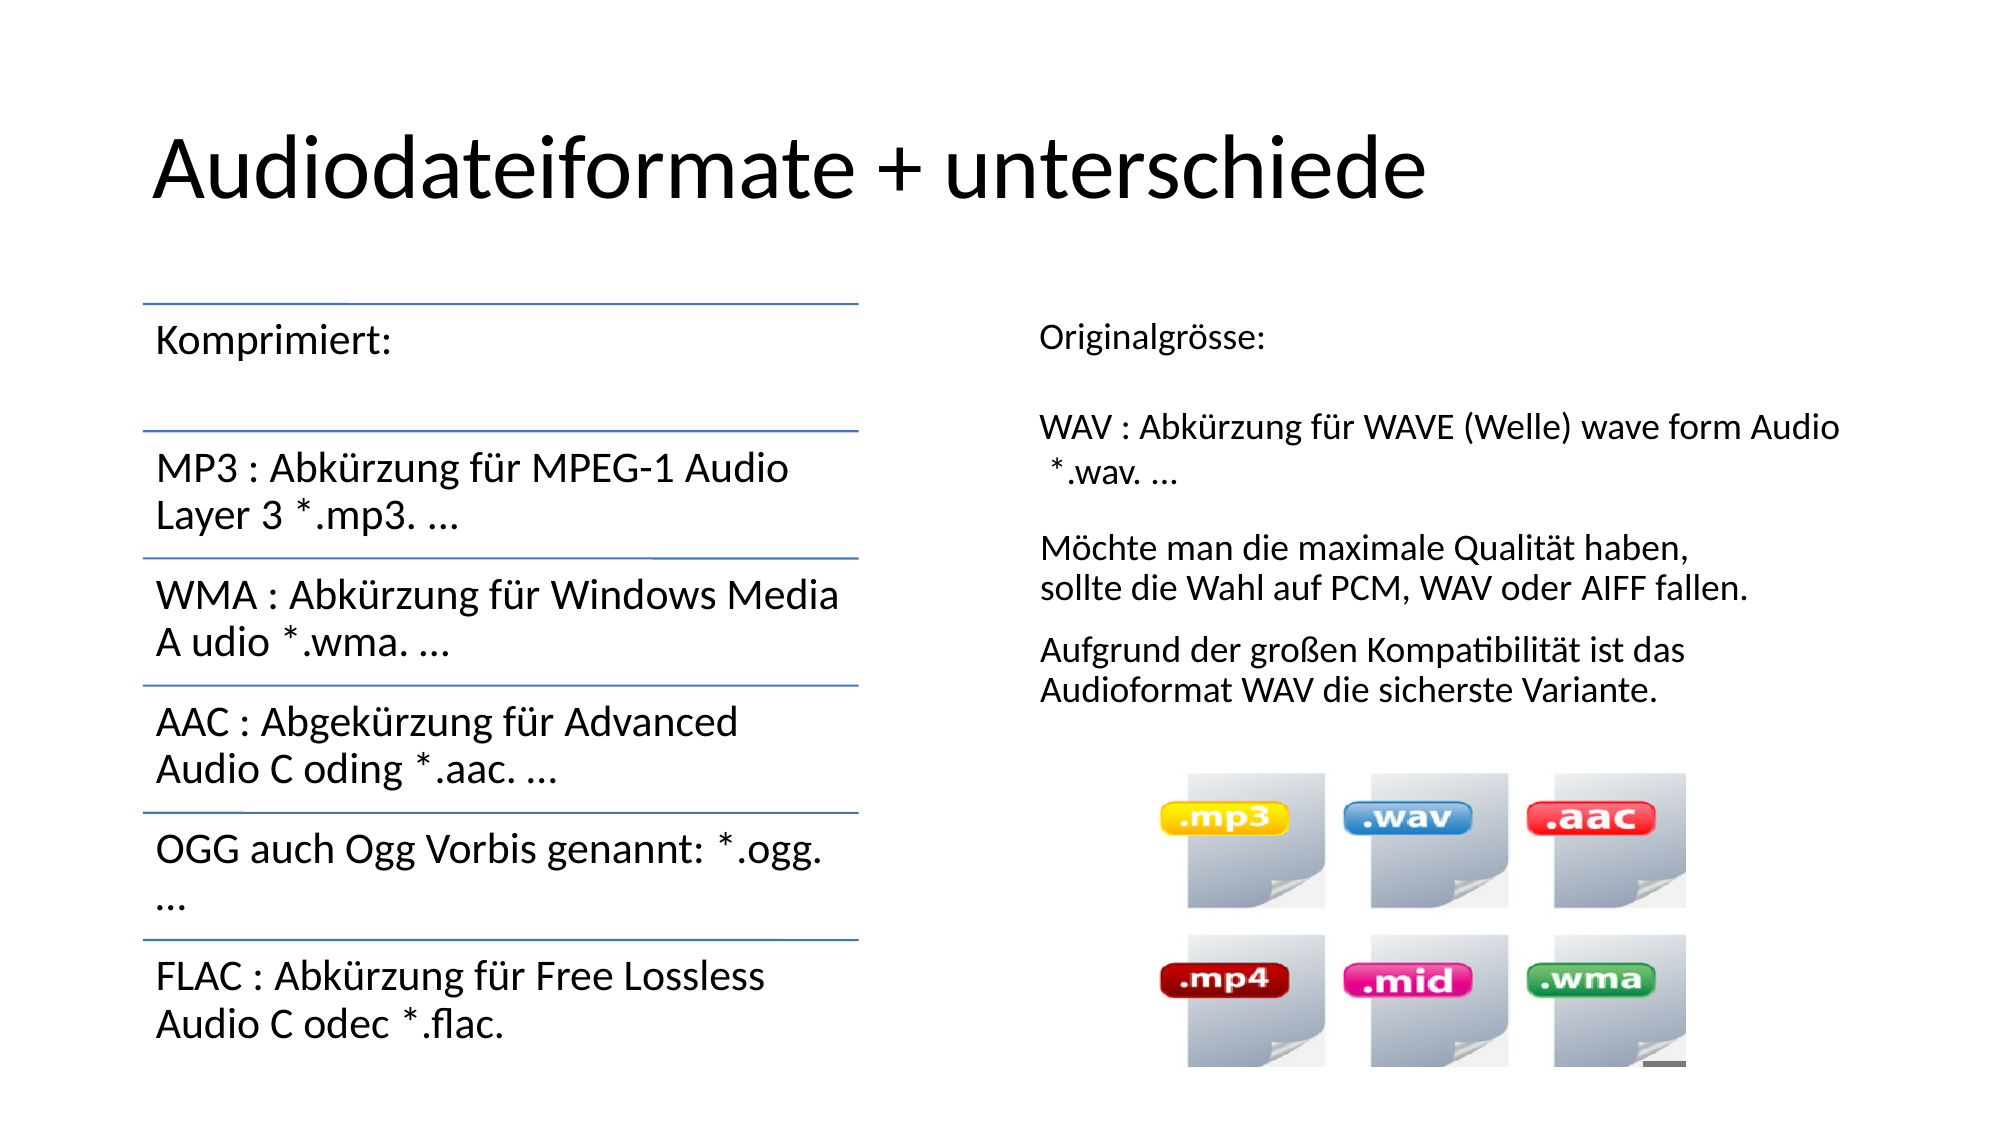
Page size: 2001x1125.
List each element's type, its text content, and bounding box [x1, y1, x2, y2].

picture [1158, 767, 1687, 1067]
text_box Originalgrösse: WAV : Abkürzung für WAVE (Welle) wave form Audio *.wav. ... [1023, 303, 1916, 500]
title Audiodateiformate + unterschiede [137, 59, 1863, 278]
text_box Möchte man die maximale Qualität haben, sollte die Wahl auf PCM, WAV oder AIFF fallen. Aufgrund der großen Kompatibilität ist das Audioformat WAV die sicherste Variante. [1024, 520, 1791, 719]
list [142, 303, 859, 1068]
